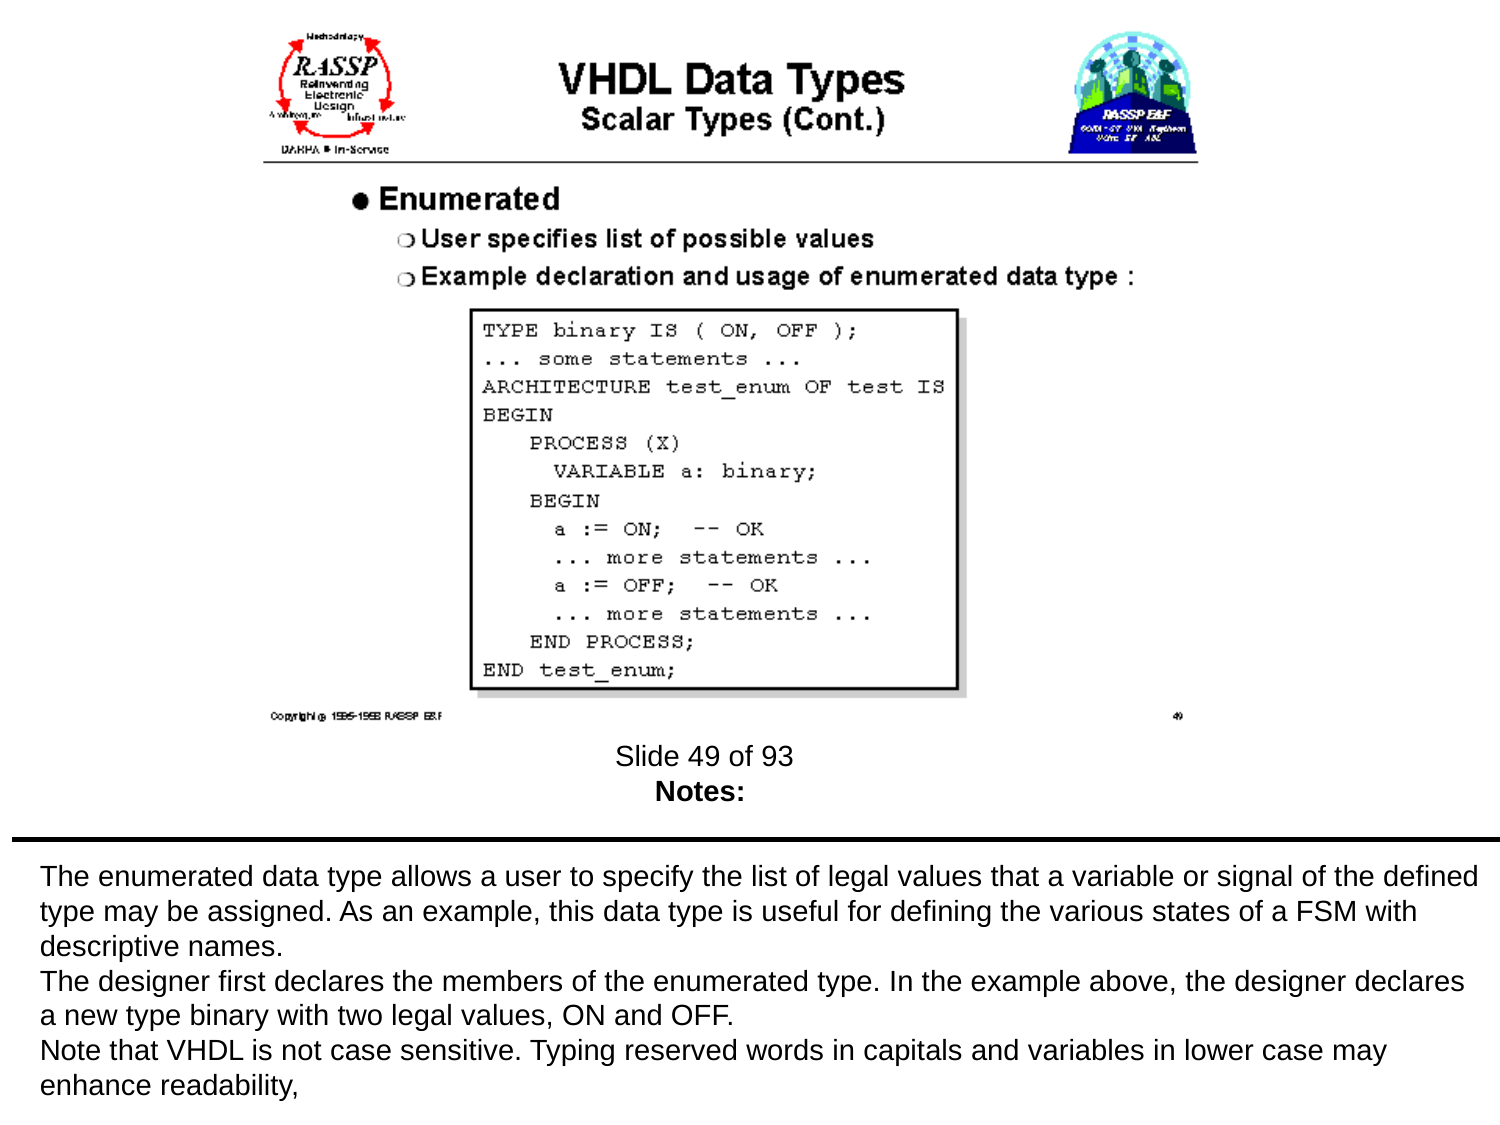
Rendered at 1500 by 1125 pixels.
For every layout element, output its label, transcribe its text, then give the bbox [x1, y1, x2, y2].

text_box [12, 837, 1500, 841]
text_box The enumerated data type allows a user to specify the list of legal values that a variable or signal of the defined type may be assigned. As an example, this data type is useful for defining the various states of a FSM with descriptive names. The designer first declares the members of the enumerated type. In the example above, the designer declares a new type binary with two legal values, ON and OFF. Note that VHDL is not case sensitive. Typing reserved words in capitals and variables in lower case may enhance readability, [24, 849, 1500, 1109]
picture [262, 24, 1201, 729]
text_box Slide 49 of 93 Notes: [600, 737, 809, 815]
